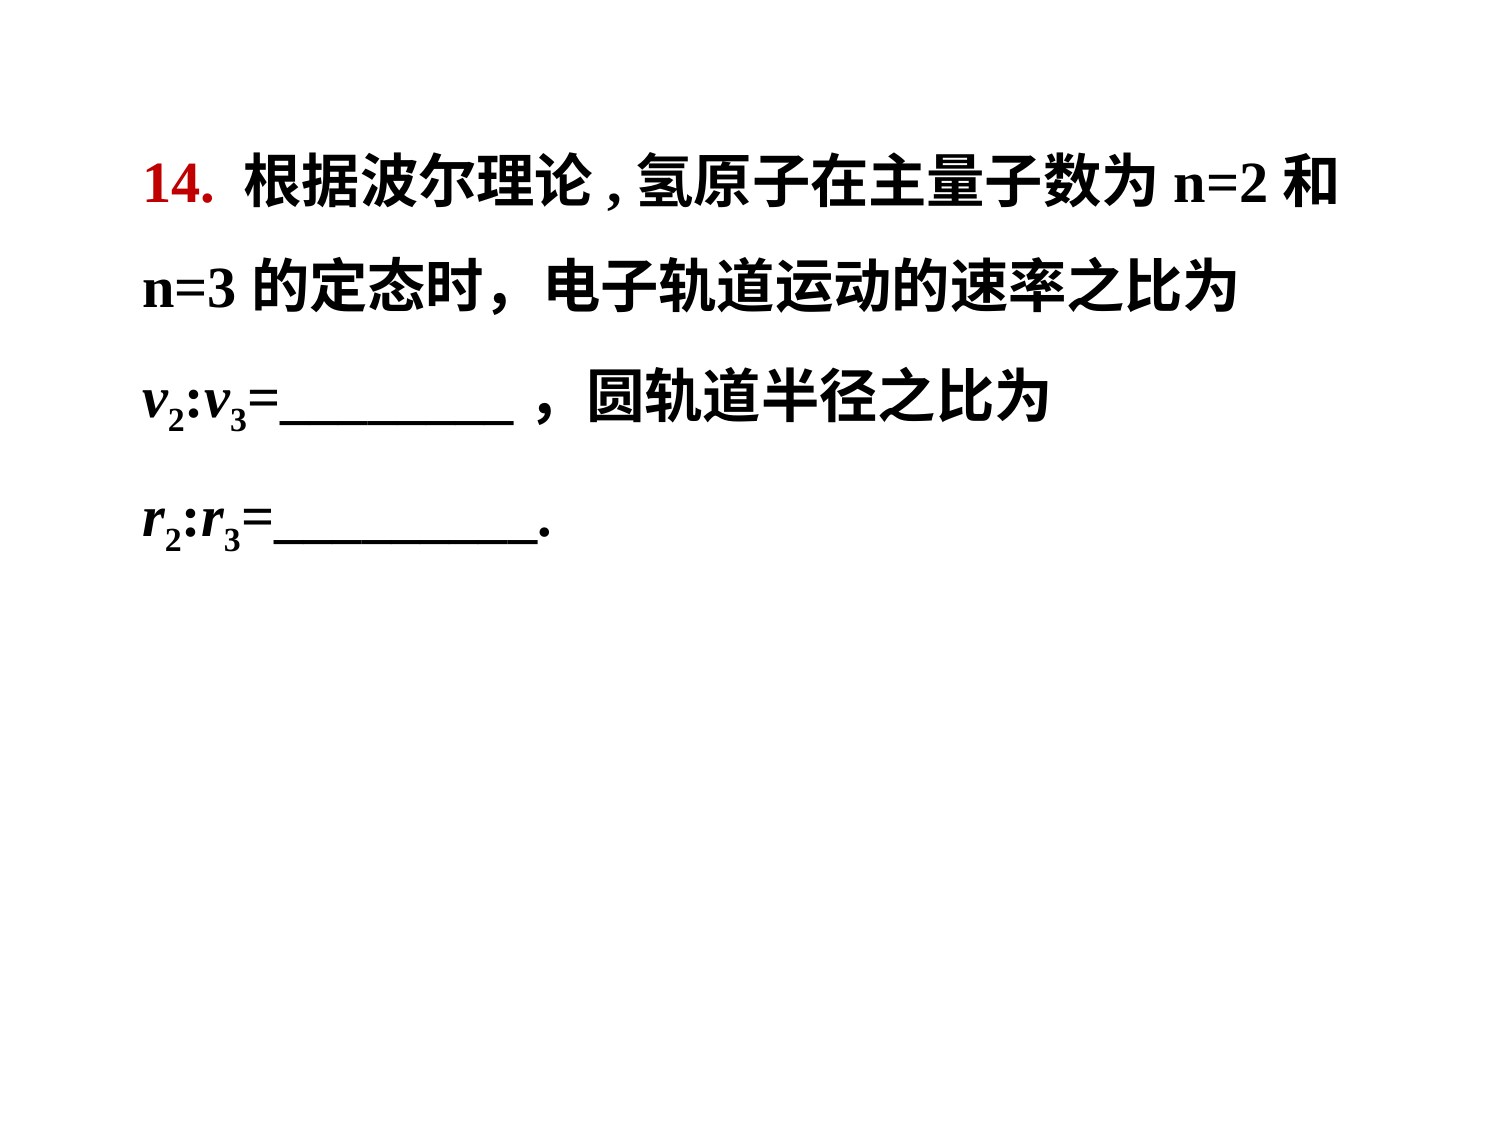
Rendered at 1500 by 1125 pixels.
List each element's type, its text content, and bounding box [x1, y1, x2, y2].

text_box 14. 根据波尔理论,氢原子在主量子数为n=2和n=3的定态时，电子轨道运动的速率之比为v2:v3=________，圆轨道半径之比为r2:r3=_________. [127, 101, 1380, 566]
